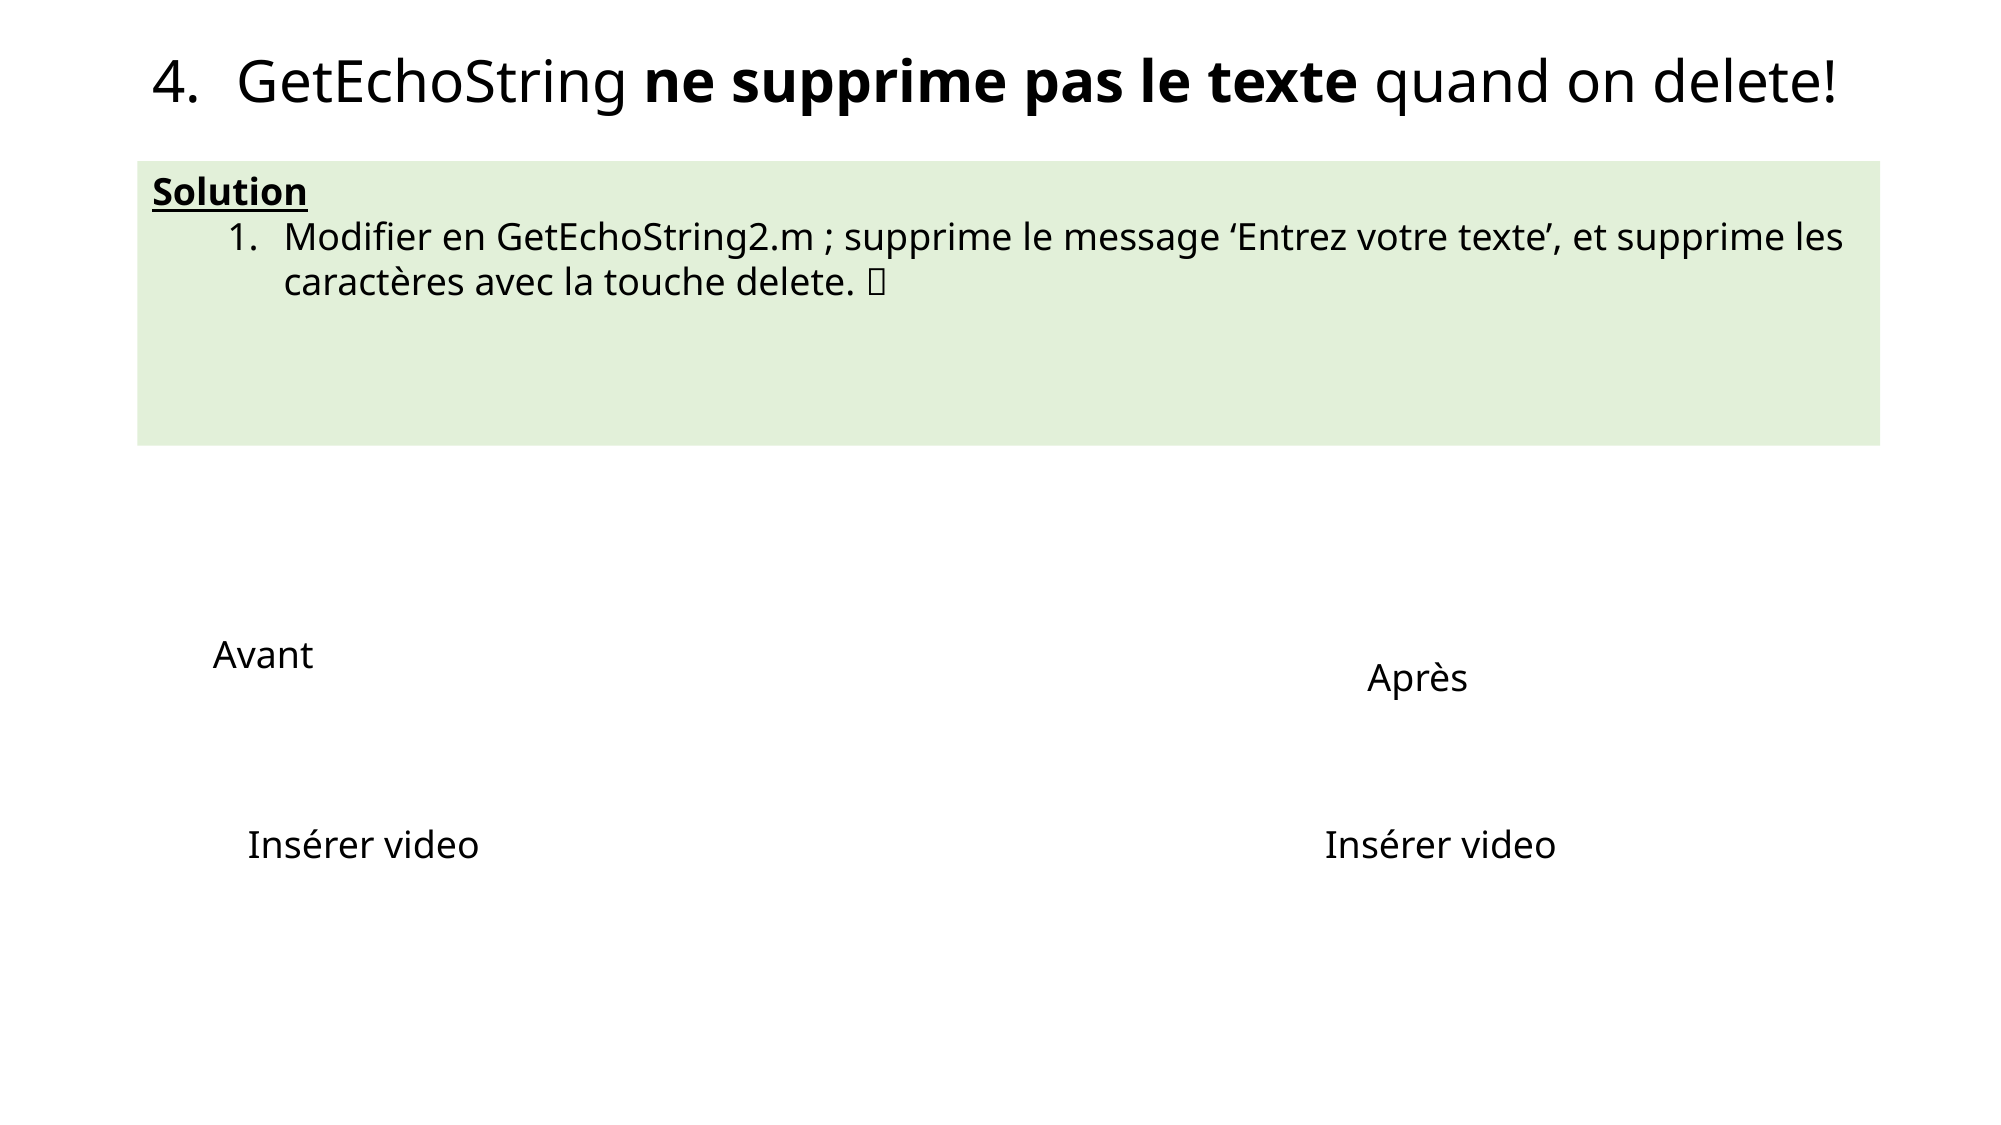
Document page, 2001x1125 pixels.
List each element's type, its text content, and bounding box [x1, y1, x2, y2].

text_box Solution Modifier en GetEchoString2.m ; supprime le message ‘Entrez votre texte’, et supprime les caractères avec la touche delete. ✅ [137, 161, 1881, 446]
text_box Après [1352, 646, 1484, 707]
text_box Insérer video [1310, 813, 1573, 874]
text_box Avant [198, 623, 329, 683]
text_box Insérer video [233, 813, 495, 874]
text_box GetEchoString ne supprime pas le texte quand on delete! [137, 45, 1863, 157]
